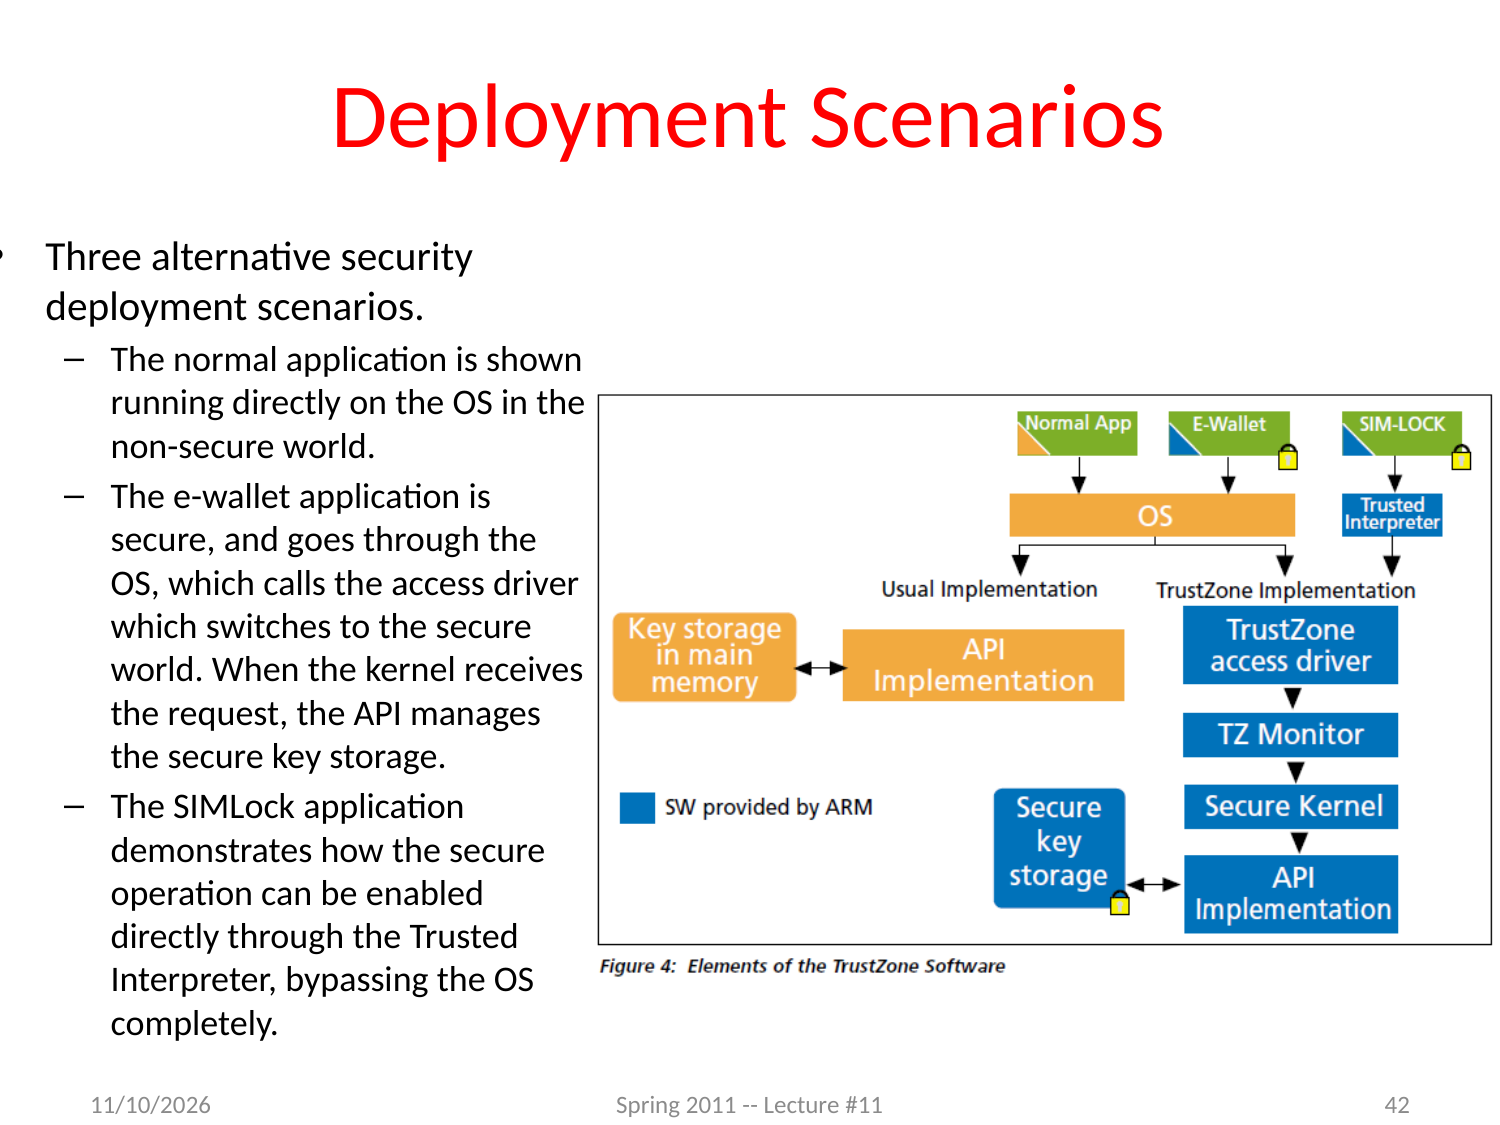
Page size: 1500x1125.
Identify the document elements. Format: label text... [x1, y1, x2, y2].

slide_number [75, 1073, 425, 1125]
footer Spring 2011 -- Lecture #11 [512, 1073, 988, 1125]
picture [594, 388, 1500, 978]
slide_number 42 [1074, 1073, 1425, 1125]
title Deployment Scenarios [39, 17, 1458, 205]
list Three alternative security deployment scenarios. The normal application is shown running directly on the OS in the non-secure world. The e-wallet application is secure, and goes through the OS, which calls the access driver which switches to the secure world. When the kernel receives the request, the API manages the secure key storage. The SIMLock application demonstrates how the secure operation can be enabled directly through the Trusted Interpreter, bypassing the OS completely. [0, 221, 604, 1067]
